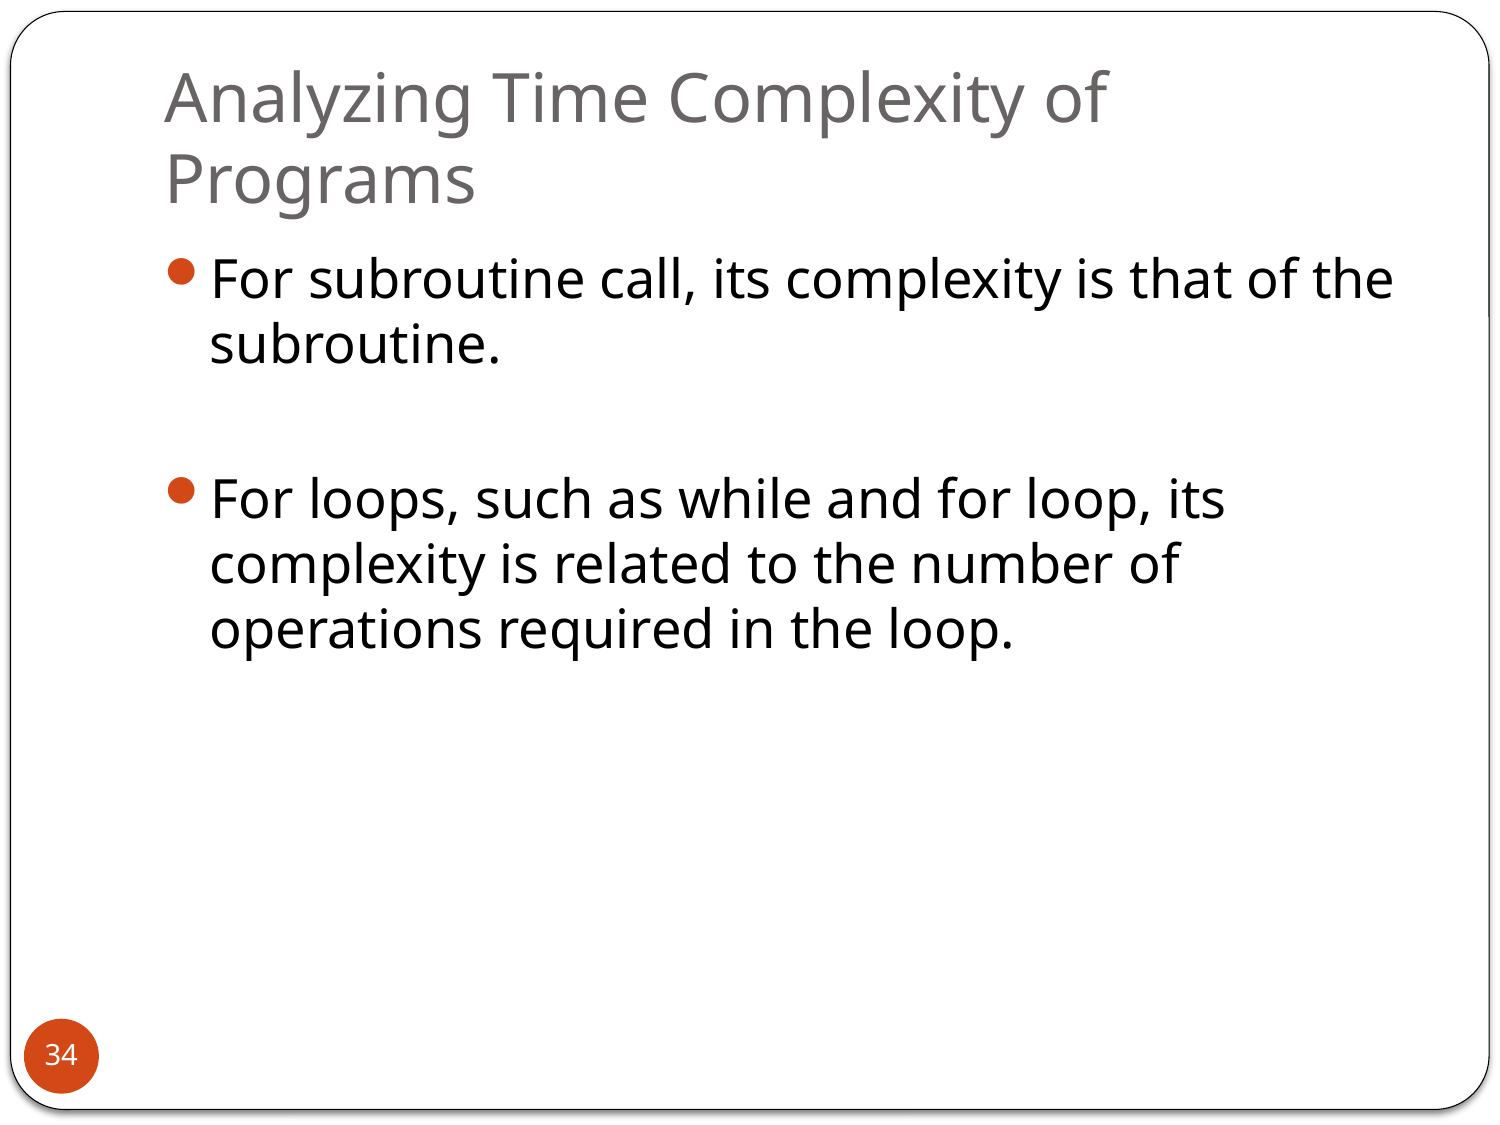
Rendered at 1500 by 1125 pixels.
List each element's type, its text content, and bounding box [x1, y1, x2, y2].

slide_number 34 [23, 1018, 99, 1094]
title Analyzing Time Complexity of Programs [150, 45, 1425, 233]
list For subroutine call, its complexity is that of the subroutine. For loops, such as while and for loop, its complexity is related to the number of operations required in the loop. [150, 237, 1425, 988]
